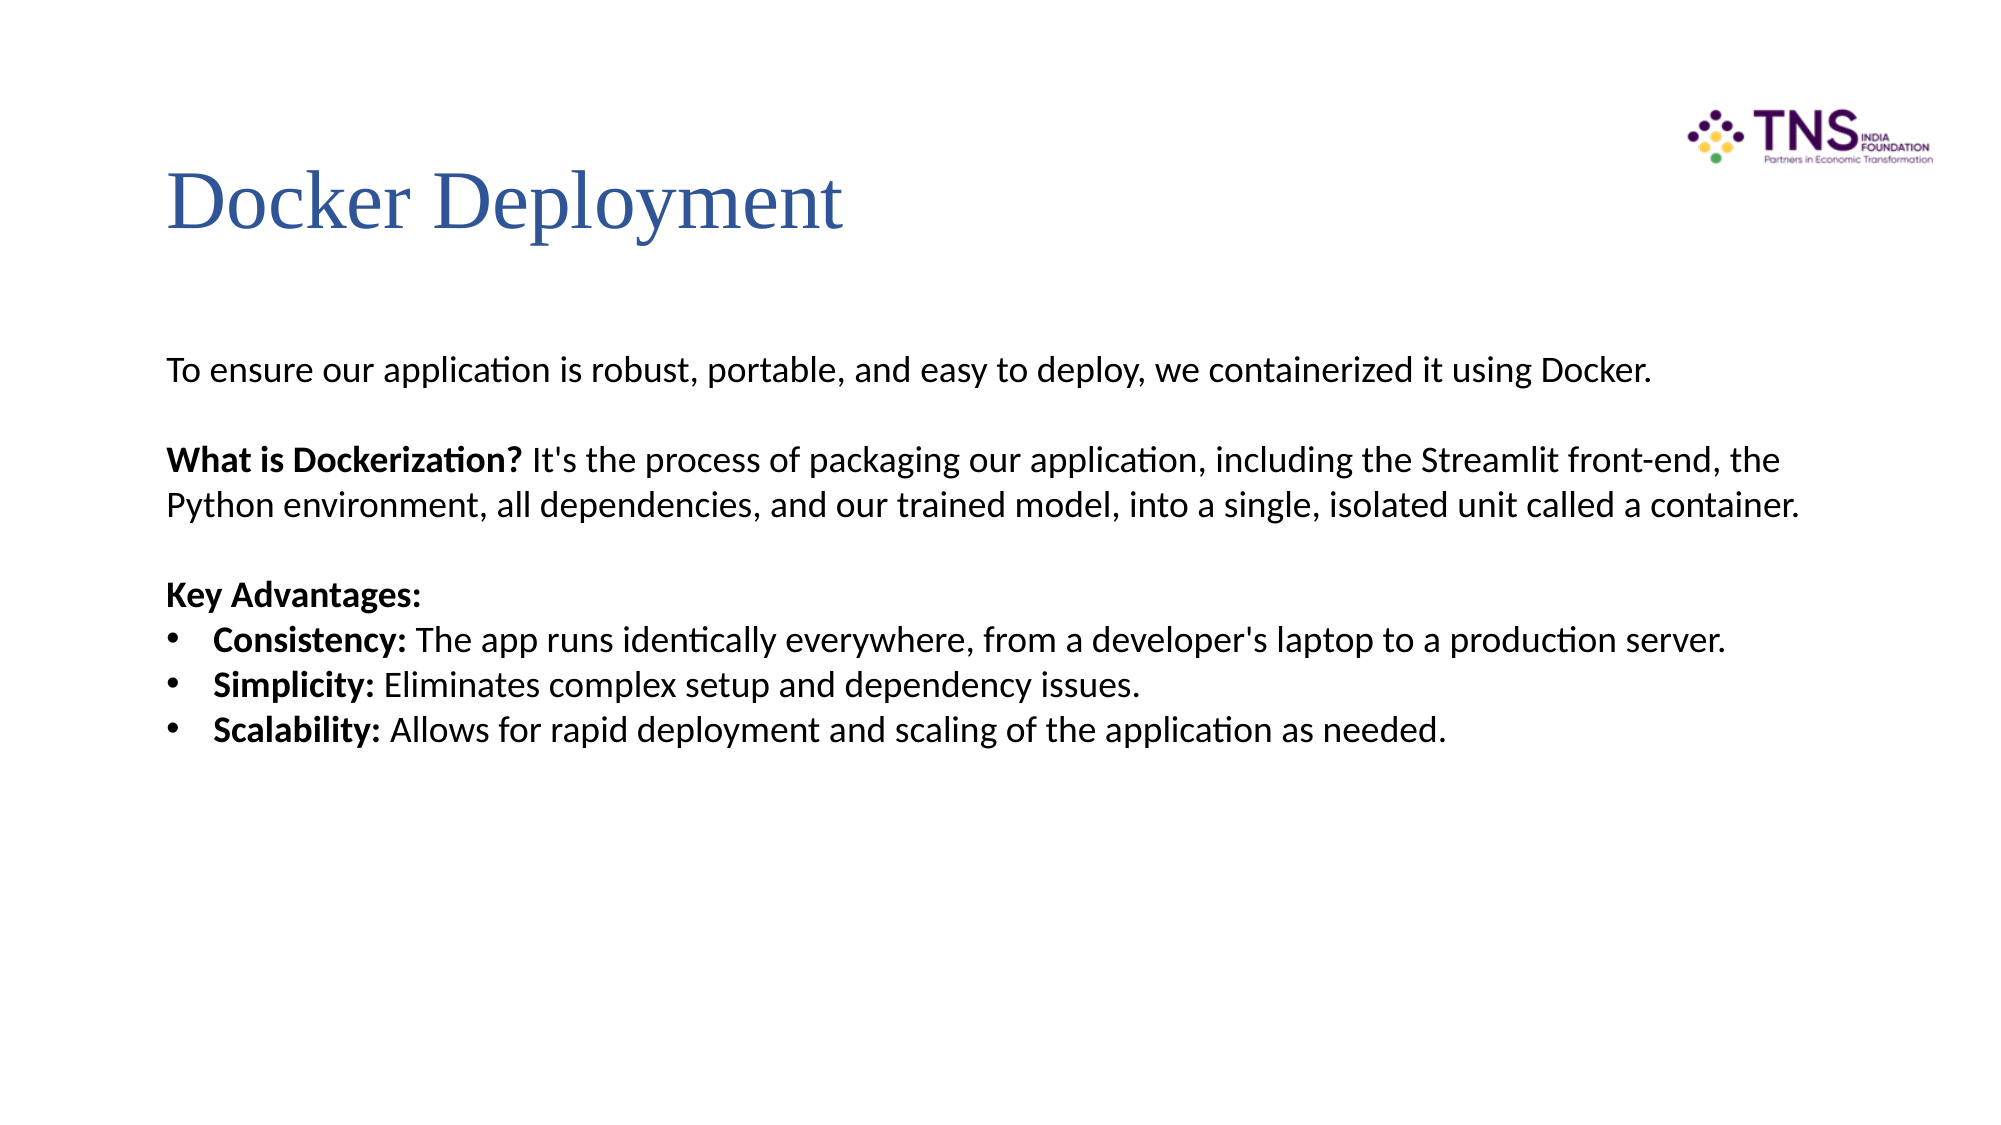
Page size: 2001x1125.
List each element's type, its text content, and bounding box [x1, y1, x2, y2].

picture [1678, 49, 1938, 224]
text_box Docker Deployment To ensure our application is robust, portable, and easy to deploy, we containerized it using Docker. What is Dockerization? It's the process of packaging our application, including the Streamlit front-end, the Python environment, all dependencies, and our trained model, into a single, isolated unit called a container. Key Advantages: Consistency: The app runs identically everywhere, from a developer's laptop to a production server. Simplicity: Eliminates complex setup and dependency issues. Scalability: Allows for rapid deployment and scaling of the application as needed. [151, 92, 1861, 903]
